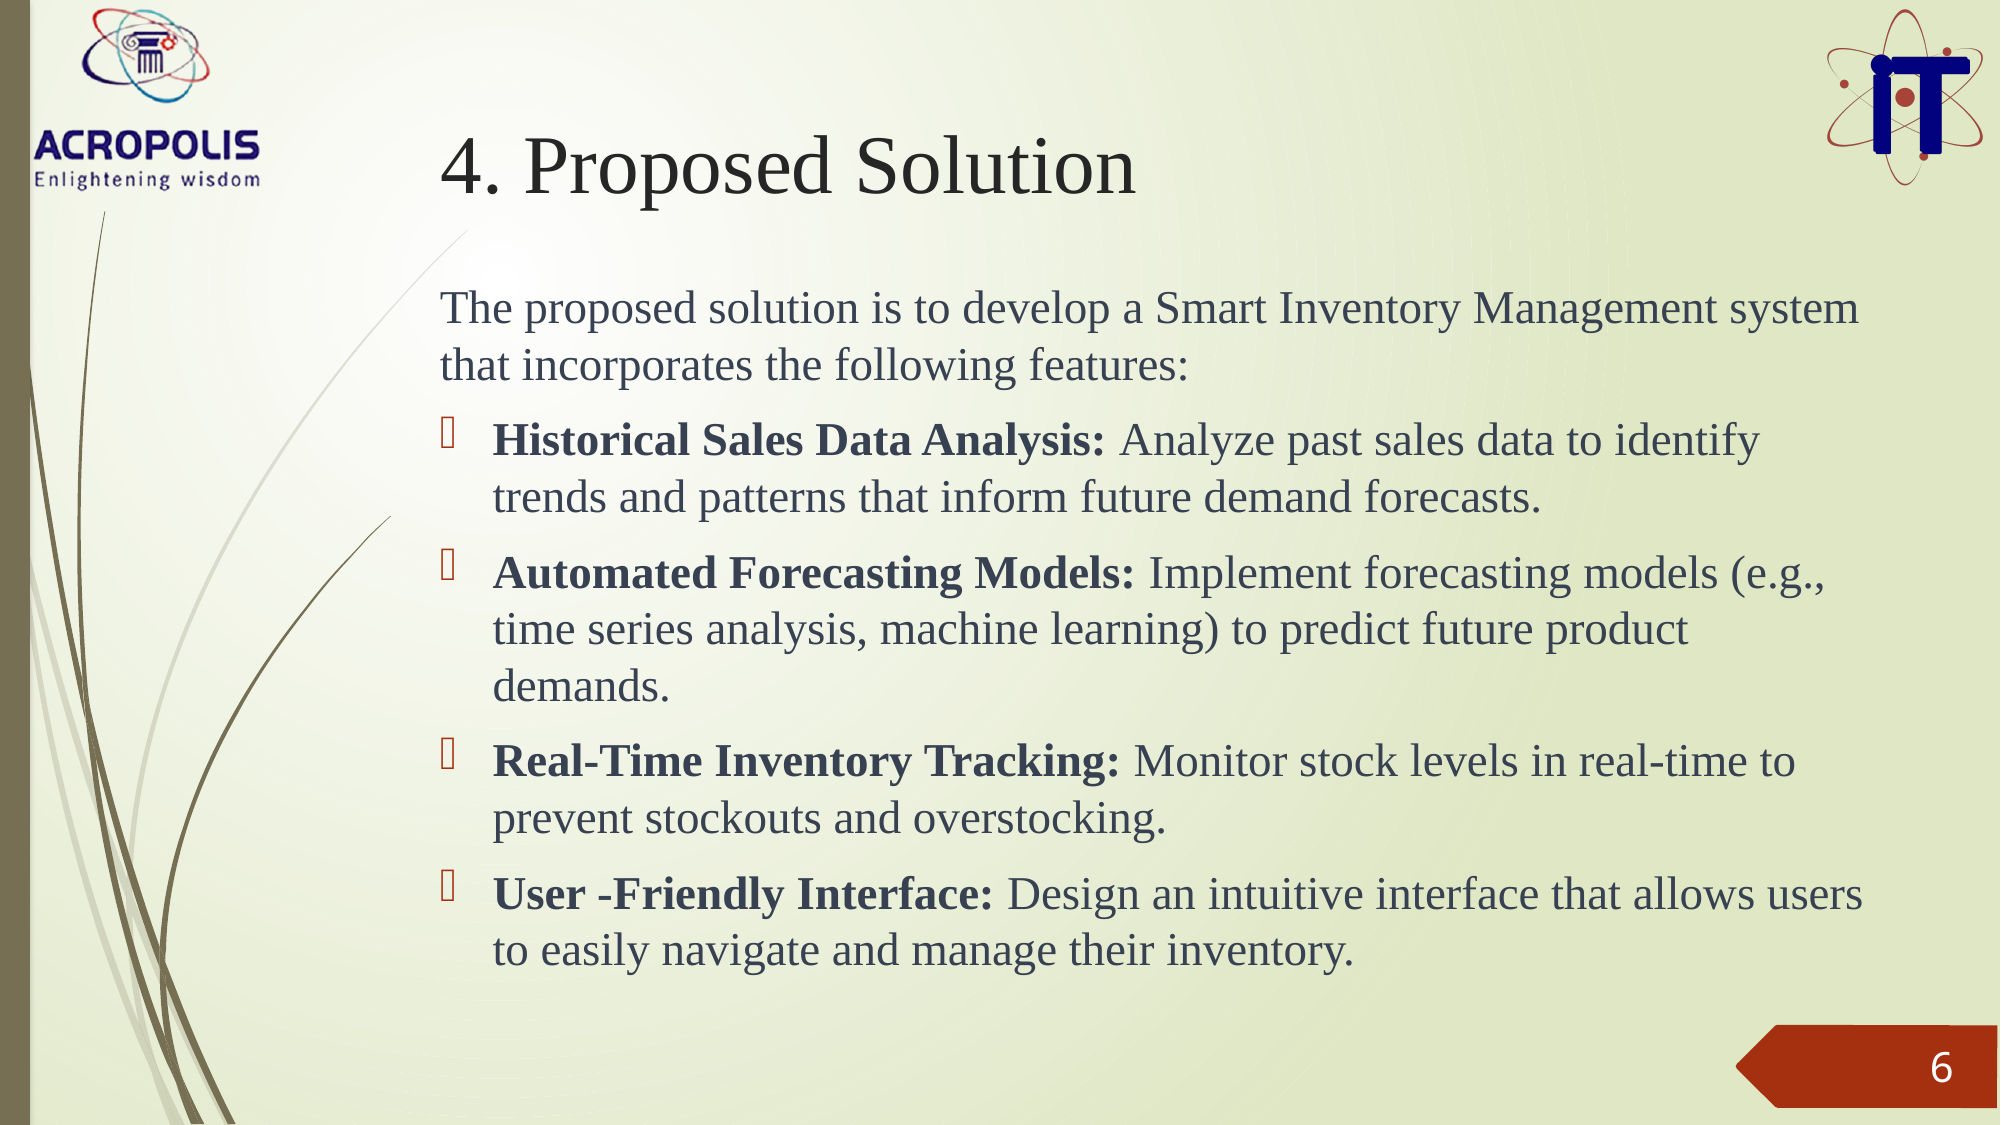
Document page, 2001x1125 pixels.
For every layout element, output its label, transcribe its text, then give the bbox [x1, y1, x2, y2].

list The proposed solution is to develop a Smart Inventory Management system that incorporates the following features: Historical Sales Data Analysis: Analyze past sales data to identify trends and patterns that inform future demand forecasts. Automated Forecasting Models: Implement forecasting models (e.g., time series analysis, machine learning) to predict future product demands. Real-Time Inventory Tracking: Monitor stock levels in real-time to prevent stockouts and overstocking. User -Friendly Interface: Design an intuitive interface that allows users to easily navigate and manage their inventory. [424, 268, 1888, 985]
picture [25, 0, 265, 204]
title 4. Proposed Solution [425, 102, 1888, 268]
picture [1821, 0, 1989, 232]
slide_number 6 [1840, 1039, 1969, 1100]
